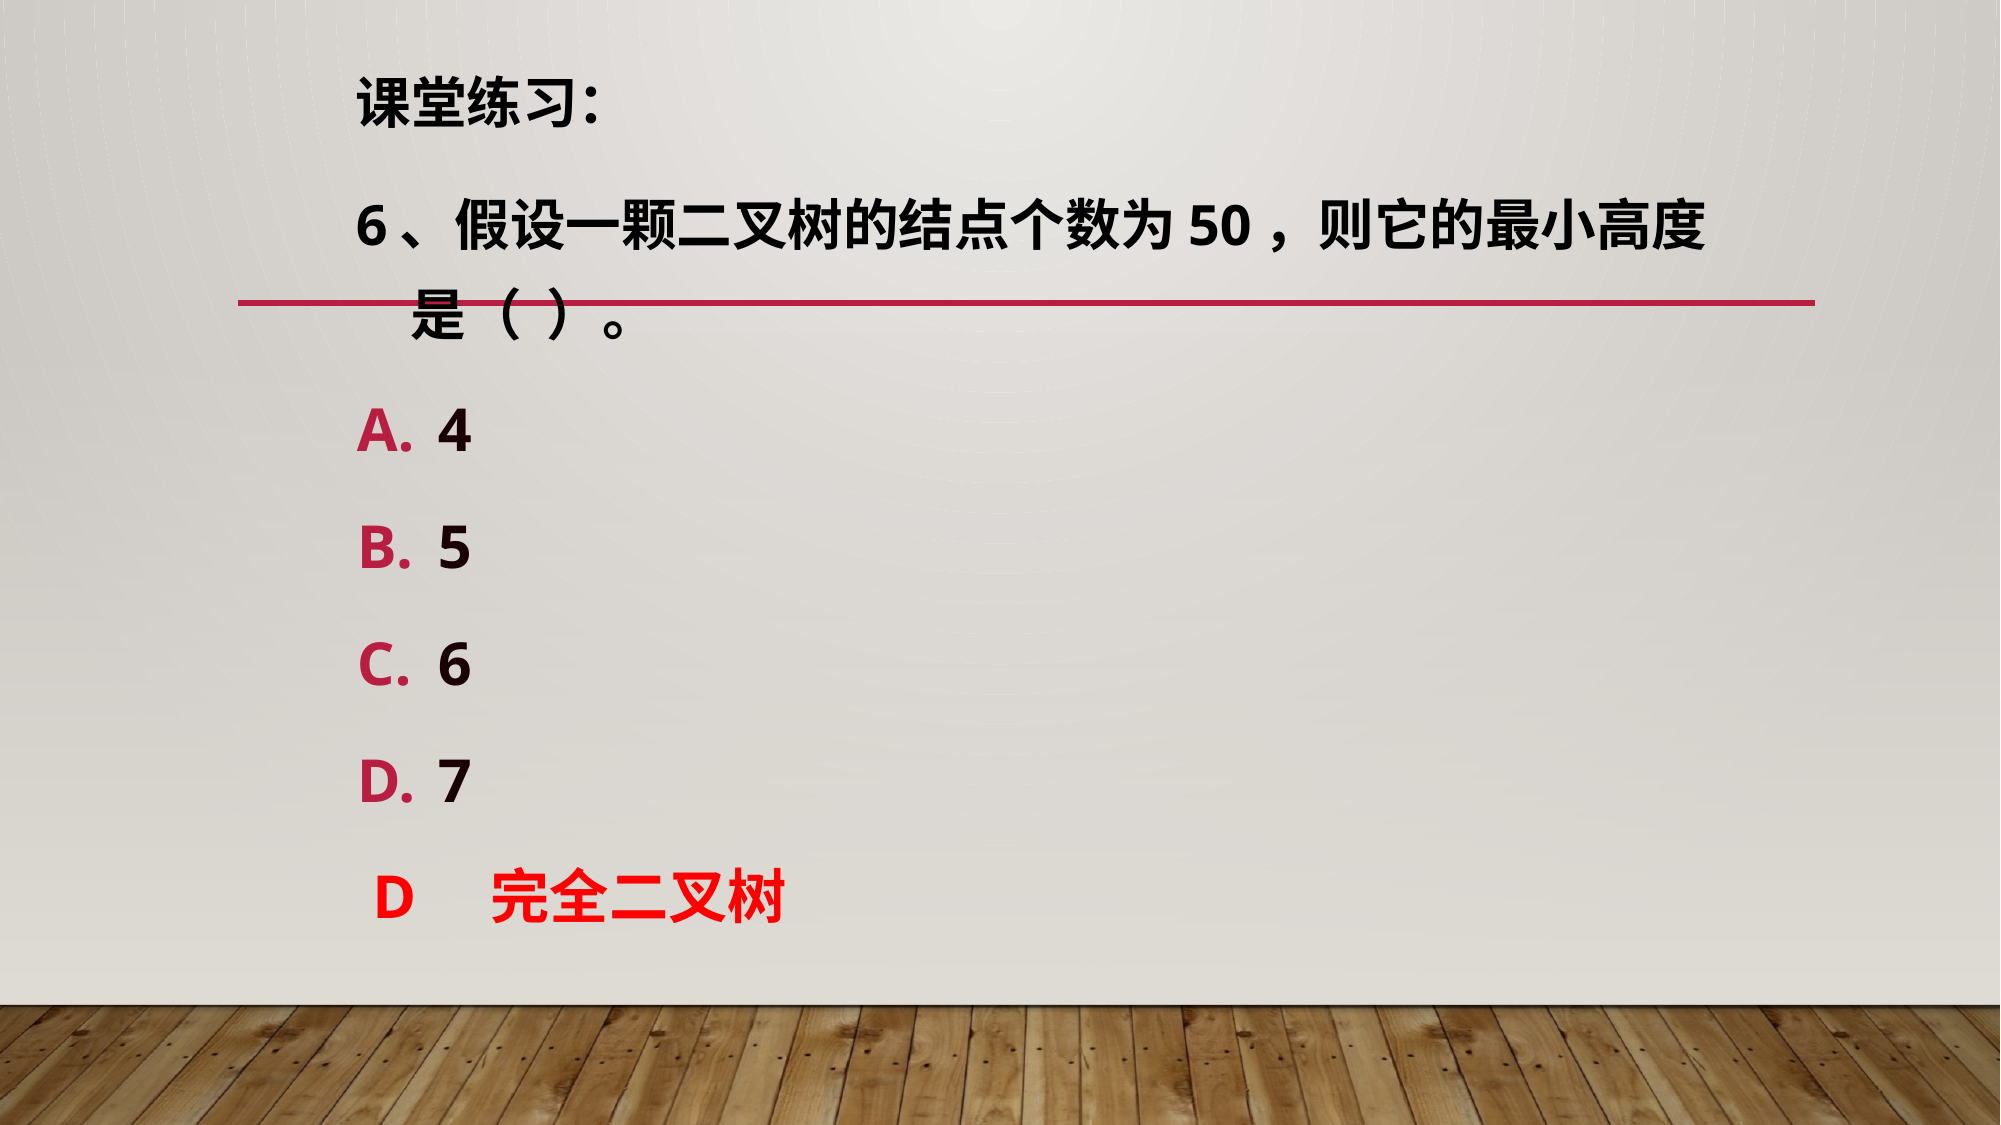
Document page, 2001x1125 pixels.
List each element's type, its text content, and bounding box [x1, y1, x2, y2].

picture [0, 1005, 2000, 1125]
list 课堂练习： 6、假设一颗二叉树的结点个数为50，则它的最小高度是（ ）。 4 5 6 7 D 完全二叉树 [287, 37, 1750, 941]
